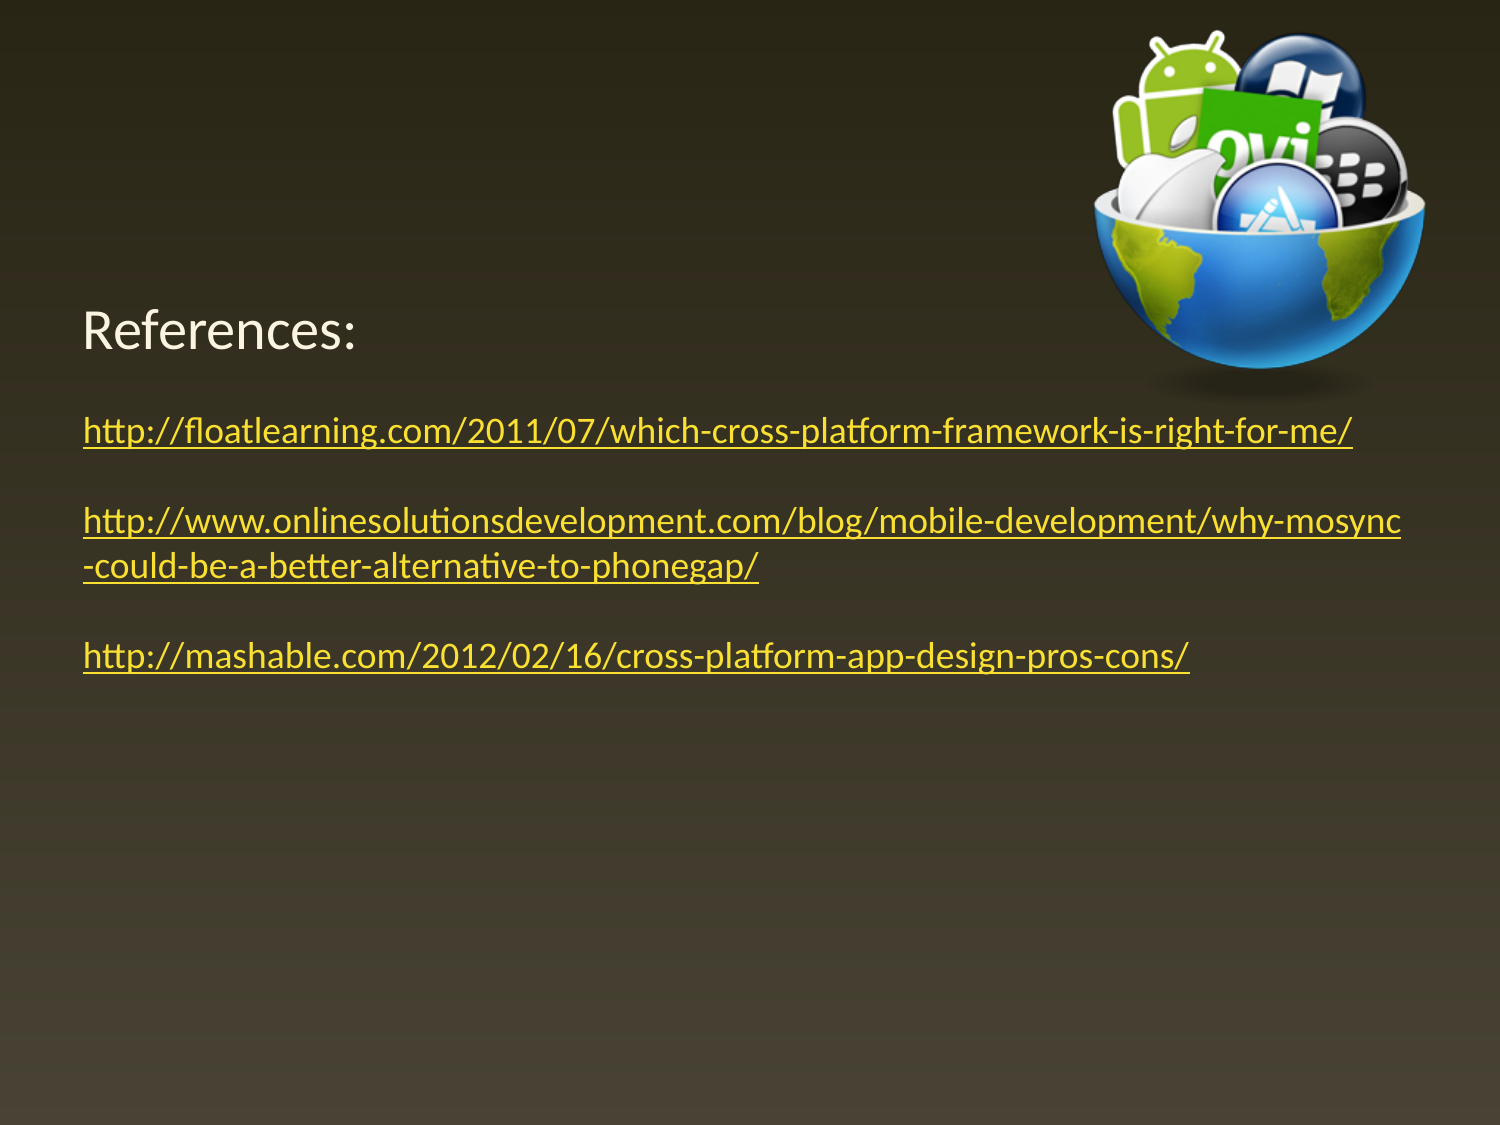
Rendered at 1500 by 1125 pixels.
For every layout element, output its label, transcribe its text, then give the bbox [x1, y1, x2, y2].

picture [1073, 28, 1450, 406]
text_box References: http://floatlearning.com/2011/07/which-cross-platform-framework-is-right-for-me/ http://www.onlinesolutionsdevelopment.com/blog/mobile-development/why-mosync-could-be-a-better-alternative-to-phonegap/ http://mashable.com/2012/02/16/cross-platform-app-design-pros-cons/ [68, 284, 1417, 729]
